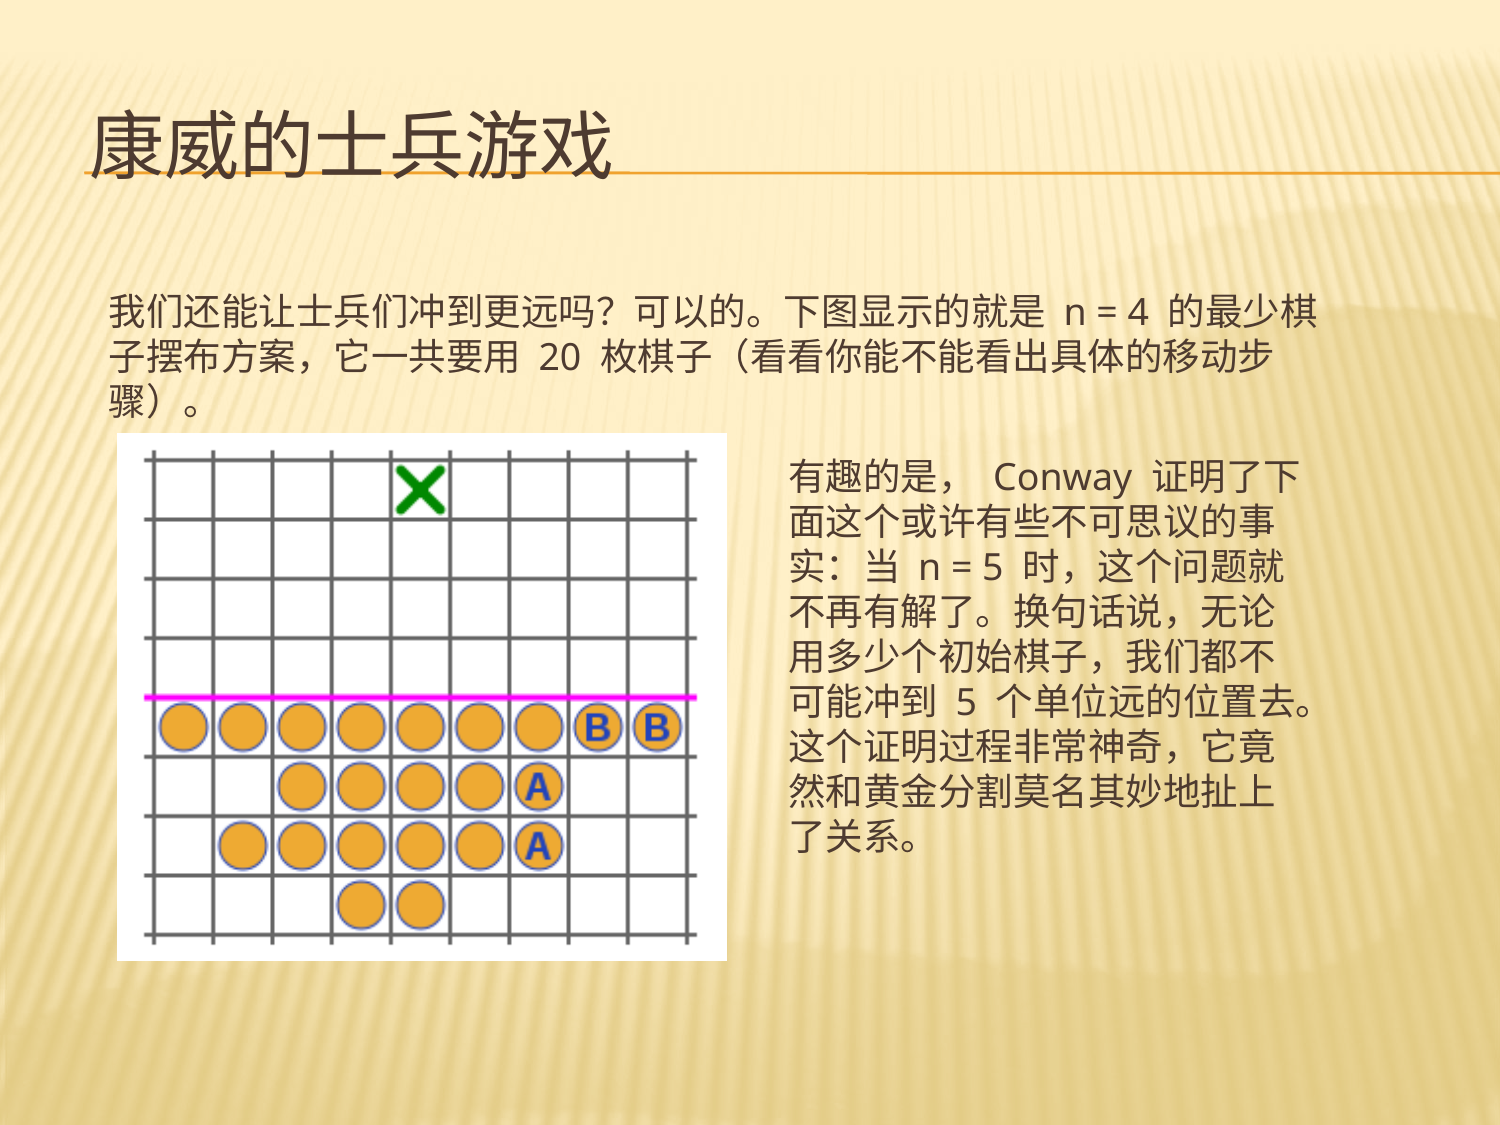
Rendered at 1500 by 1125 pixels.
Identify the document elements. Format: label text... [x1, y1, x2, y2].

text_box 有趣的是， Conway 证明了下面这个或许有些不可思议的事实：当 n = 5 时，这个问题就不再有解了。换句话说，无论用多少个初始棋子，我们都不可能冲到 5 个单位远的位置去。这个证明过程非常神奇，它竟然和黄金分割莫名其妙地扯上了关系。 [773, 445, 1325, 910]
title 康威的士兵游戏 [75, 75, 1020, 213]
picture [116, 433, 727, 961]
text_box 我们还能让士兵们冲到更远吗？可以的。下图显示的就是 n = 4 的最少棋子摆布方案，它一共要用 20 枚棋子（看看你能不能看出具体的移动步骤）。 [93, 280, 1360, 431]
